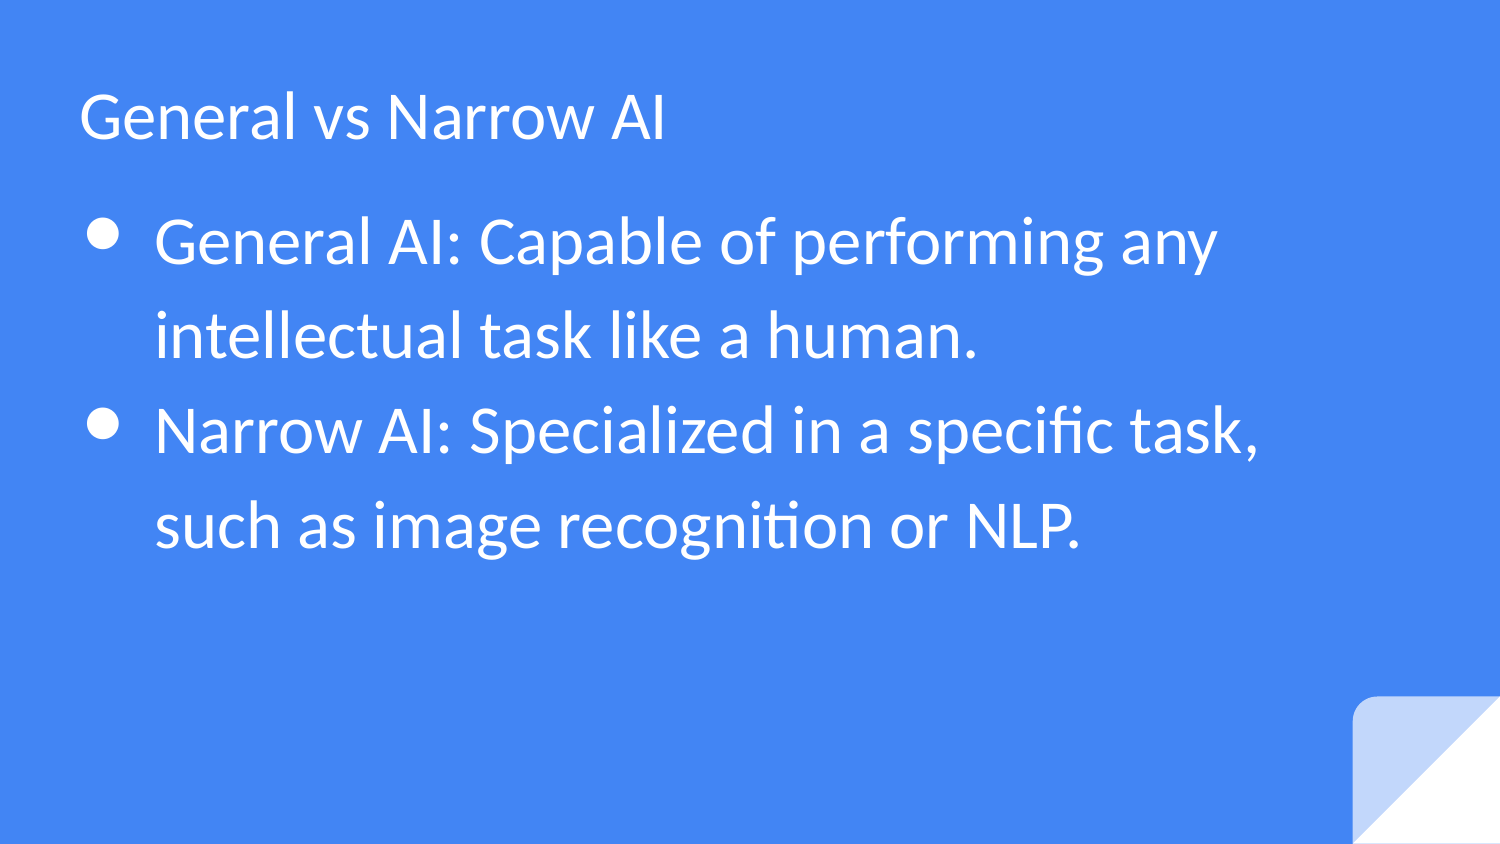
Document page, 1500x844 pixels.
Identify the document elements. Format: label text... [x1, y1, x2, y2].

subtitle General AI: Capable of performing any intellectual task like a human. Narrow AI: Specialized in a specific task, such as image recognition or NLP. [64, 168, 1349, 826]
title General vs Narrow AI [64, 37, 1413, 168]
